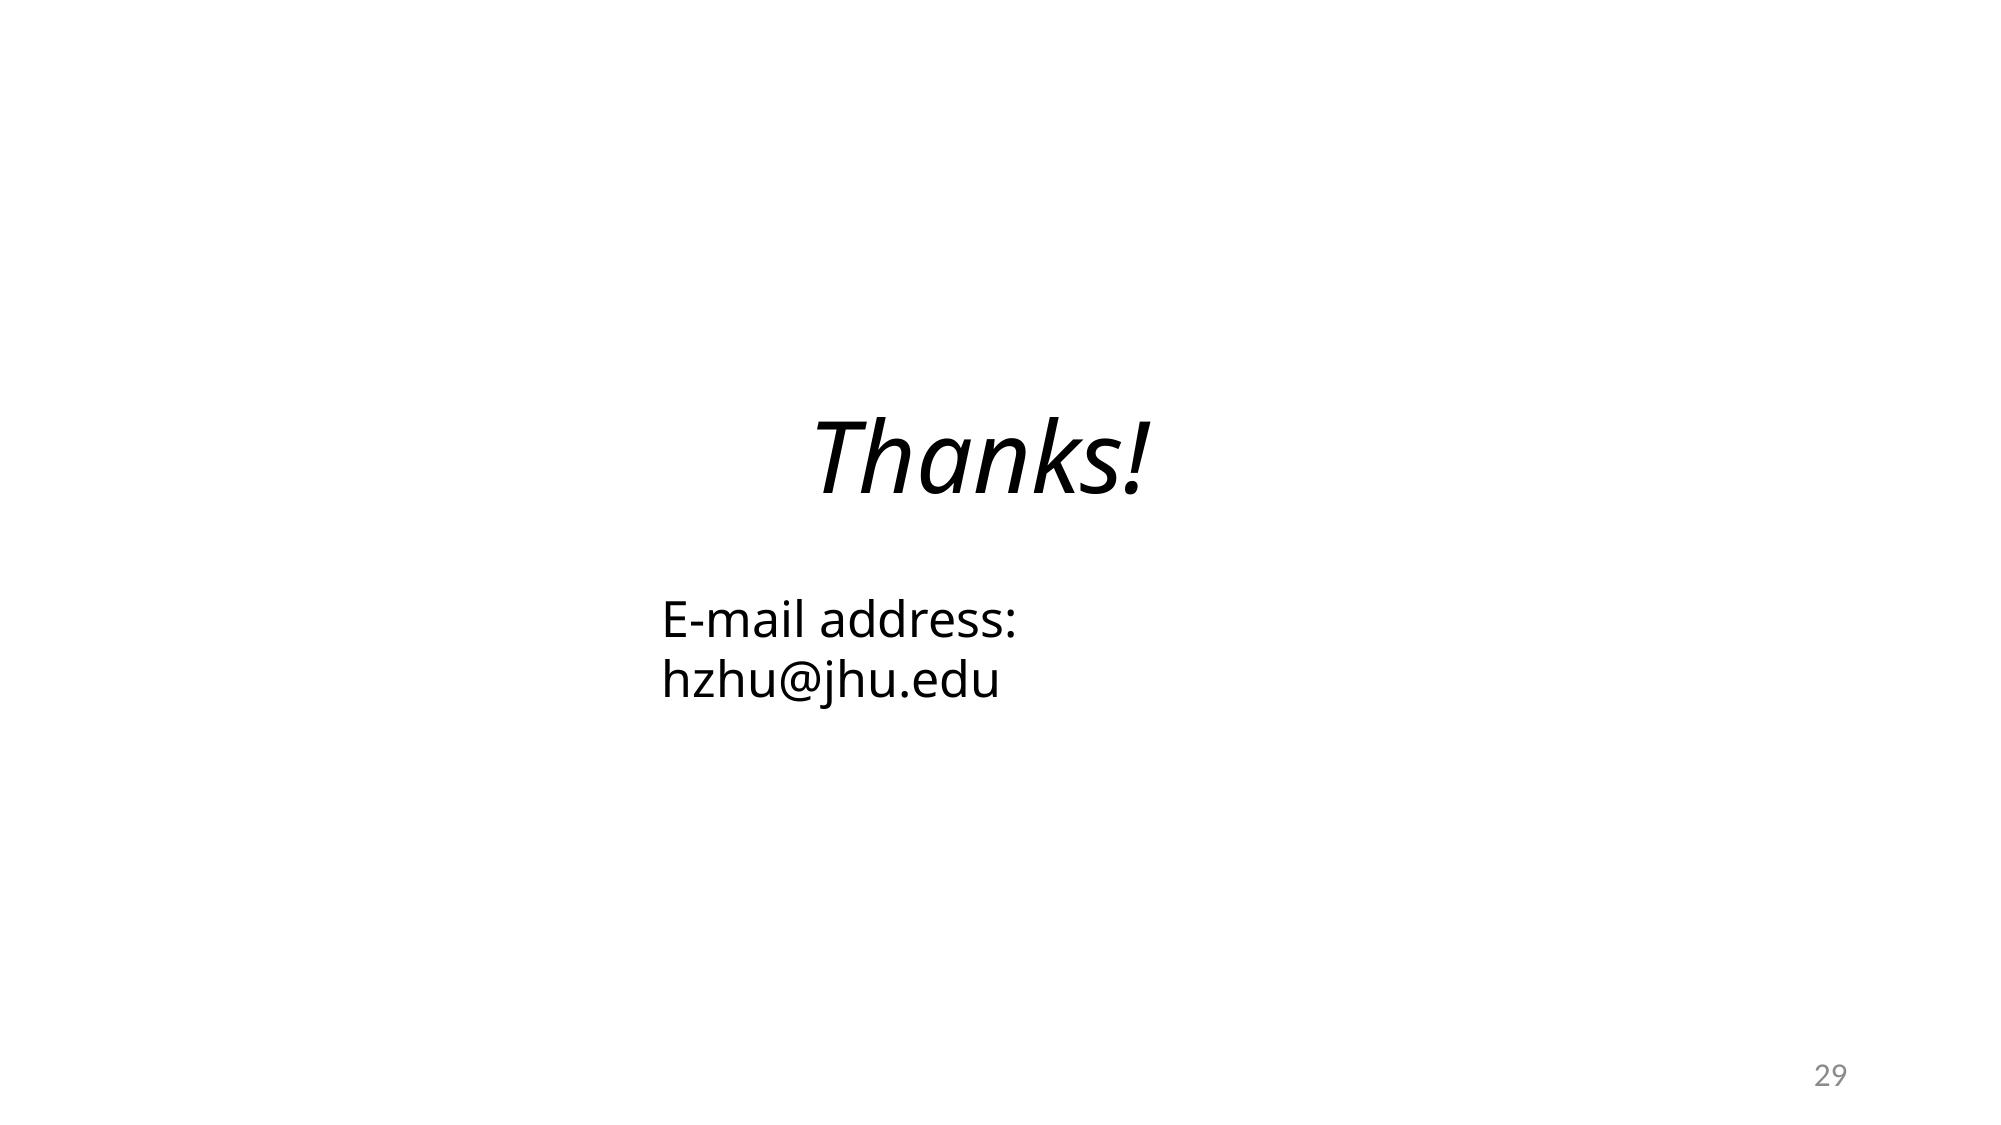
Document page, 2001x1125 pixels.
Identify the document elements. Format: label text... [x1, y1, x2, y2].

list Thanks! [793, 399, 1207, 545]
slide_number 29 [1412, 1042, 1863, 1103]
text_box E-mail address: hzhu@jhu.edu [647, 580, 1353, 715]
